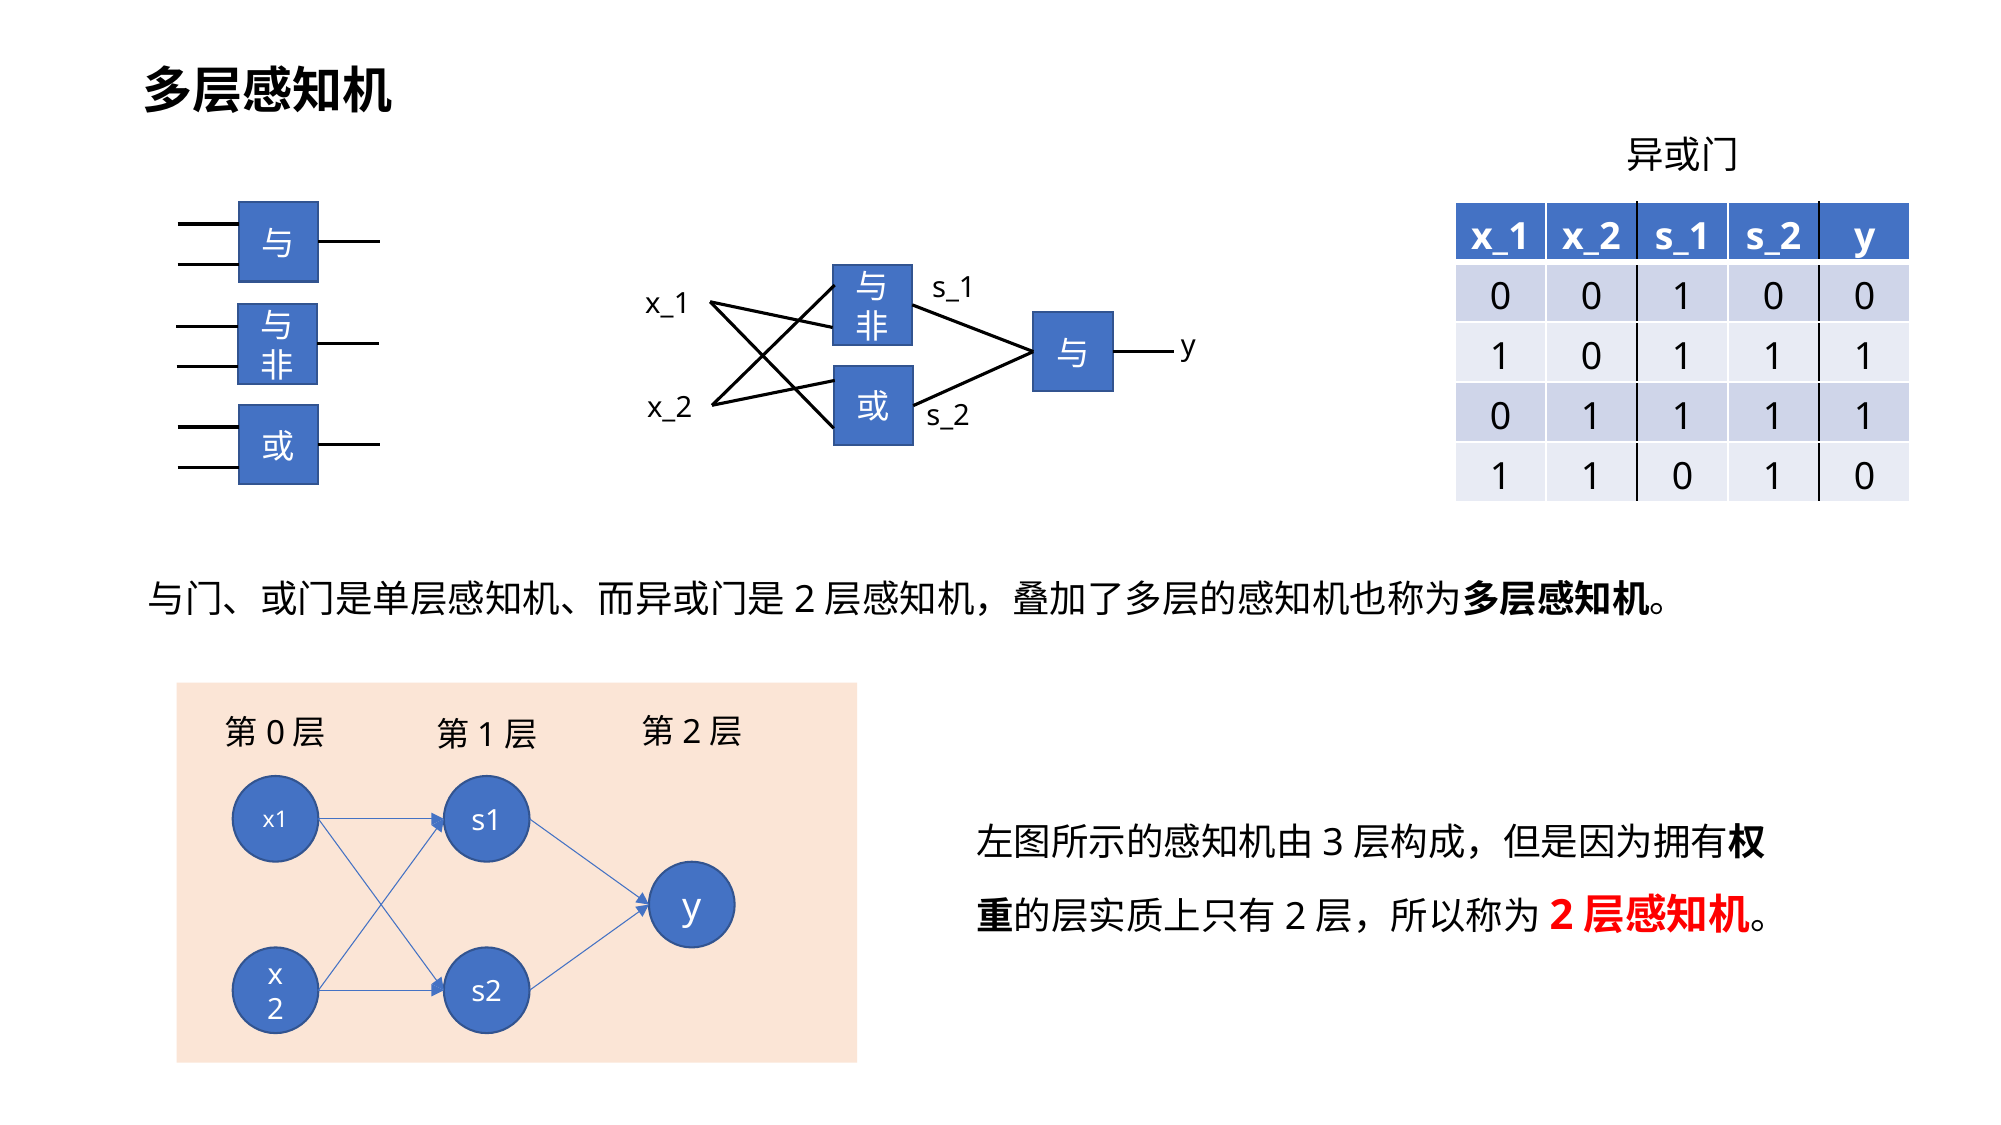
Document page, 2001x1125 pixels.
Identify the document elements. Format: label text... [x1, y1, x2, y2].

table_header y [1820, 203, 1909, 259]
table_cell 1 [1456, 443, 1545, 501]
table_cell 1 [1729, 323, 1818, 381]
table_header s_1 [1638, 203, 1727, 259]
table_cell 1 [1638, 383, 1727, 441]
table_cell 1 [1820, 383, 1909, 441]
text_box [176, 682, 858, 1063]
text_box 与门、或门是单层感知机、而异或门是2层感知机，叠加了多层的感知机也称为多层感知机。 [132, 545, 1702, 628]
table_cell 1 [1456, 323, 1545, 381]
text_box 左图所示的感知机由3层构成，但是因为拥有权重的层实质上只有2层，所以称为2层感知机。 [961, 788, 1802, 946]
table_cell 0 [1820, 265, 1909, 321]
table_cell 0 [1820, 443, 1909, 501]
table_cell 0 [1547, 323, 1636, 381]
table_header s_2 [1729, 203, 1818, 259]
table_cell 1 [1729, 443, 1818, 501]
table_cell 1 [1638, 265, 1727, 321]
text_box 多层感知机 [127, 51, 671, 127]
table_cell 0 [1638, 443, 1727, 501]
table_cell 1 [1820, 323, 1909, 381]
table_cell 0 [1456, 265, 1545, 321]
table_cell 0 [1729, 265, 1818, 321]
table_header x_2 [1547, 203, 1636, 259]
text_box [177, 404, 380, 485]
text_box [630, 261, 1246, 446]
table_cell 1 [1547, 443, 1636, 501]
table_cell 0 [1547, 265, 1636, 321]
table_header x_1 [1456, 203, 1545, 259]
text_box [177, 201, 380, 282]
text_box 异或门 [1611, 123, 1754, 183]
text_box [176, 304, 379, 384]
table_cell 1 [1638, 323, 1727, 381]
table_cell 1 [1547, 383, 1636, 441]
table_cell 1 [1729, 383, 1818, 441]
table_cell 0 [1456, 383, 1545, 441]
